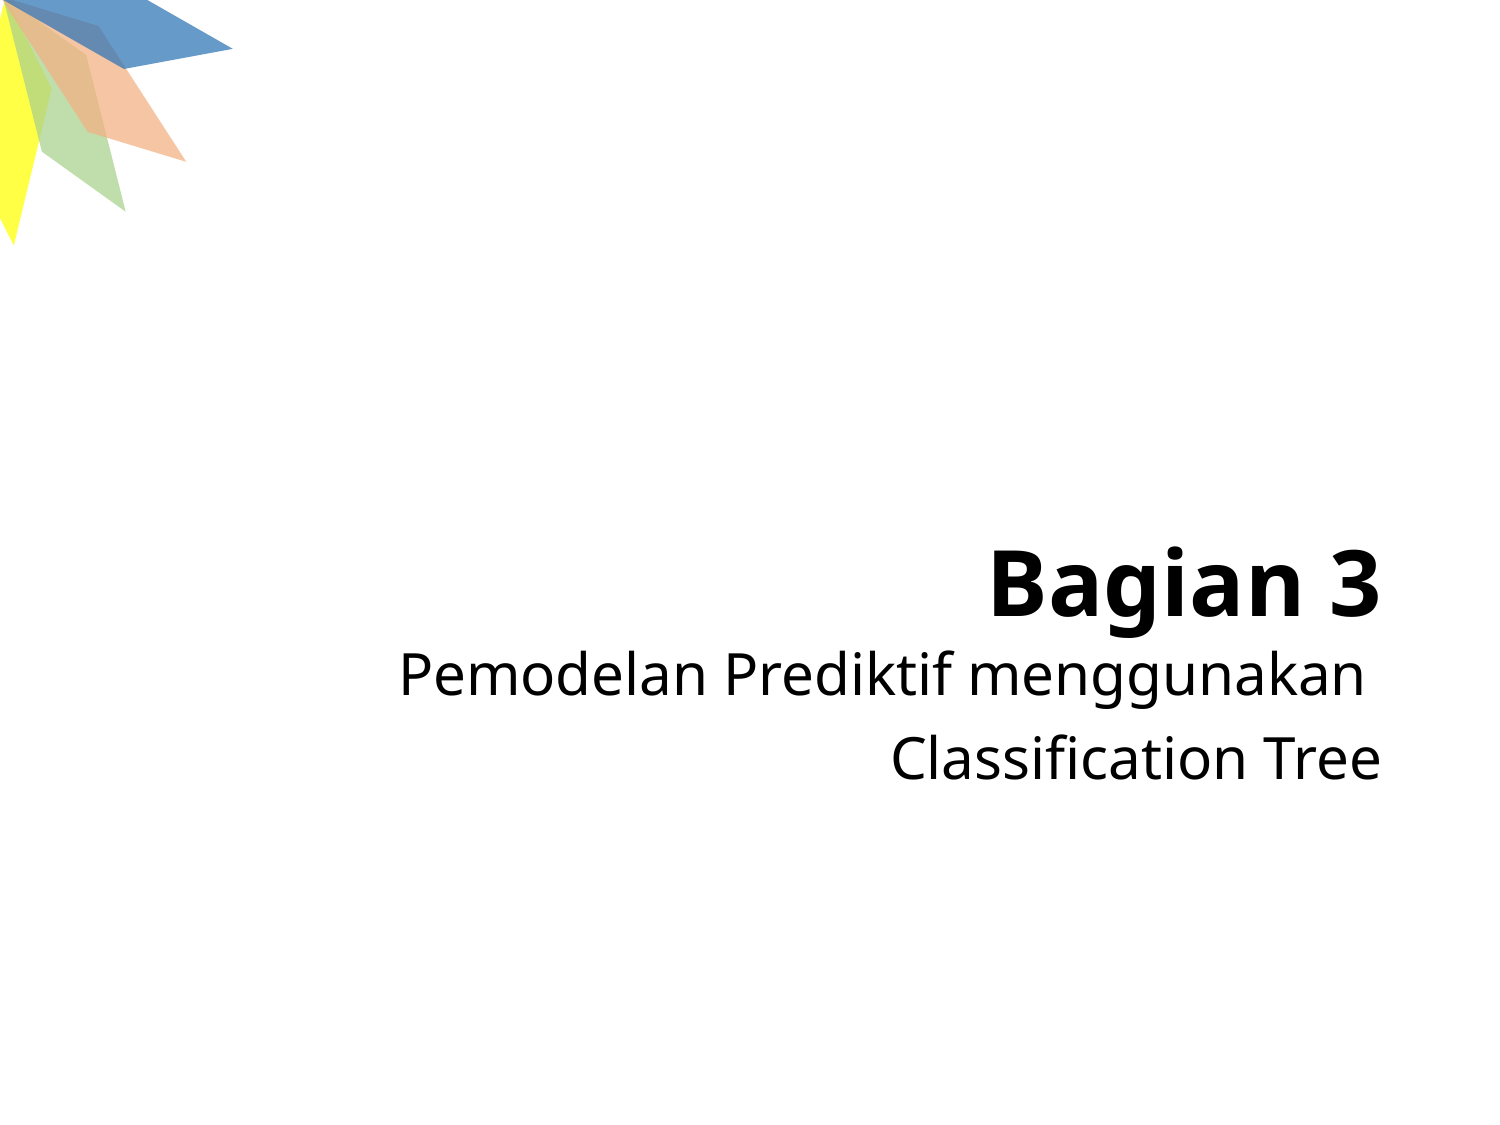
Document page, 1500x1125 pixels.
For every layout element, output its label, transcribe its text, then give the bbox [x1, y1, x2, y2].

title Bagian 3 [103, 478, 1397, 637]
list Pemodelan Prediktif menggunakan Classification Tree [103, 637, 1397, 1014]
